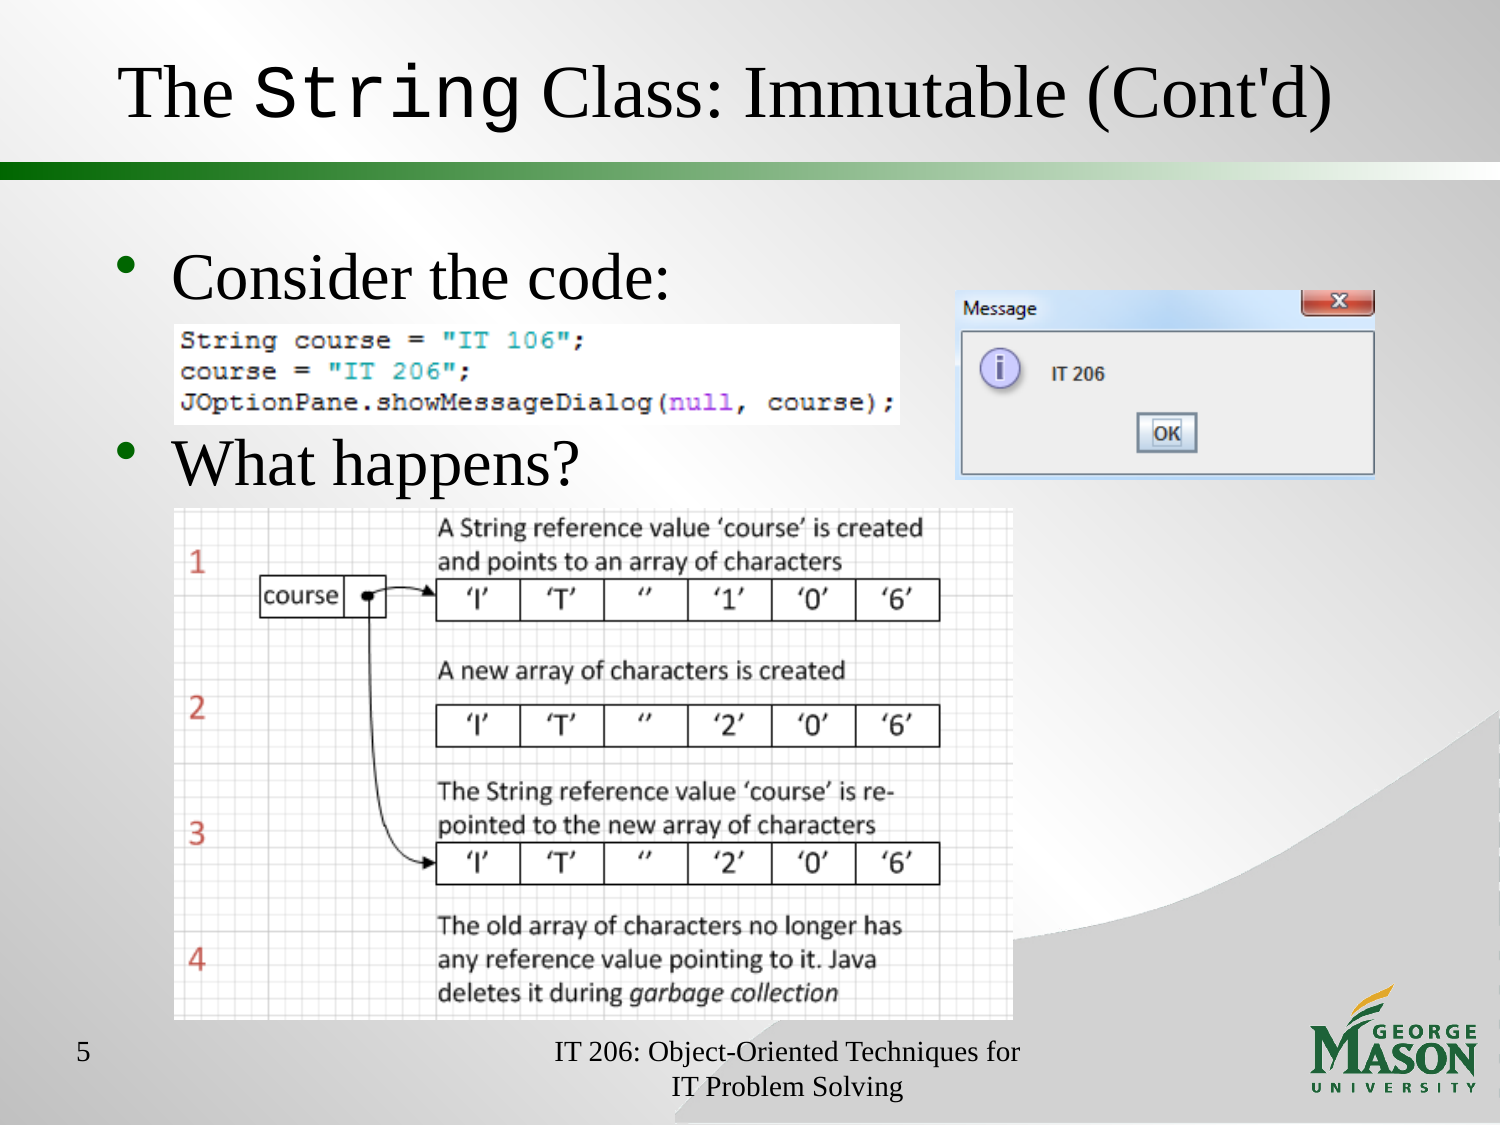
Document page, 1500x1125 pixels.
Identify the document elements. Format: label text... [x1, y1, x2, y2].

slide_number 5 [29, 1024, 106, 1101]
title The String Class: Immutable (Cont'd) [102, 24, 1441, 151]
picture [174, 324, 901, 425]
list Consider the code: What happens? [99, 224, 1438, 963]
picture [955, 290, 1375, 480]
picture [174, 508, 1500, 1125]
footer IT 206: Object-Oriented Techniques for IT Problem Solving [537, 1024, 1038, 1101]
